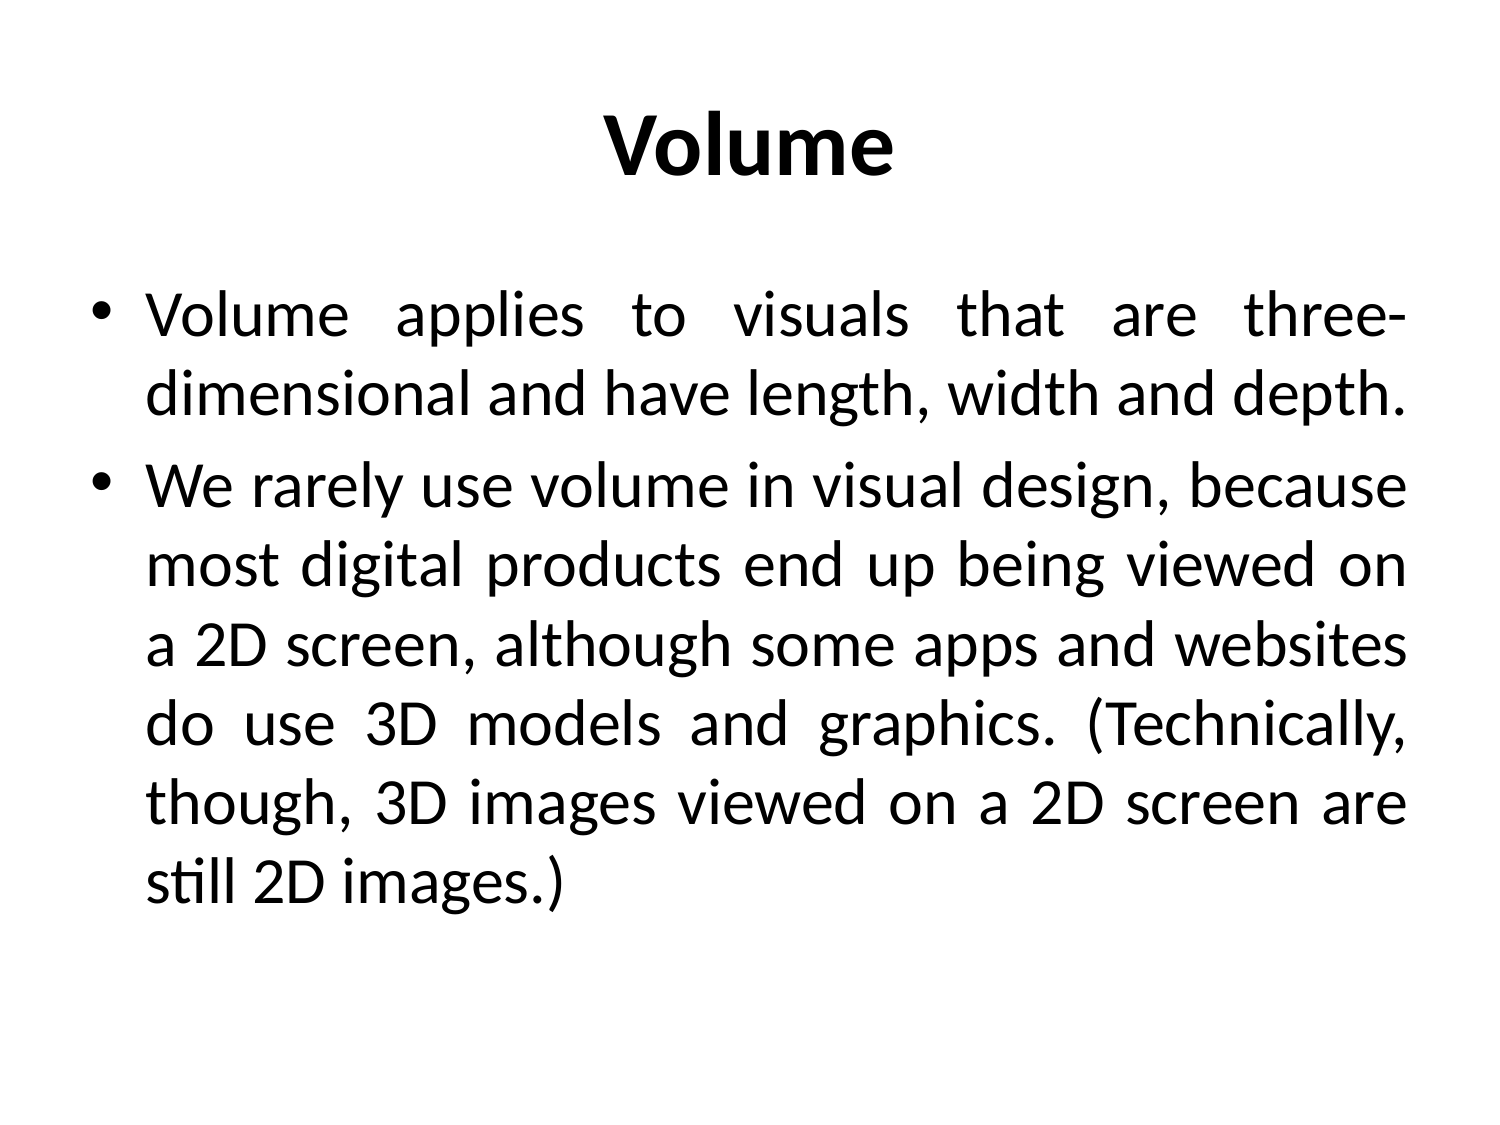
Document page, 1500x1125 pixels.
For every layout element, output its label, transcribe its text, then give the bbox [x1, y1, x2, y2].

title Volume [75, 45, 1425, 233]
list Volume applies to visuals that are three-dimensional and have length, width and depth. We rarely use volume in visual design, because most digital products end up being viewed on a 2D screen, although some apps and websites do use 3D models and graphics. (Technically, though, 3D images viewed on a 2D screen are still 2D images.) [75, 262, 1425, 1005]
